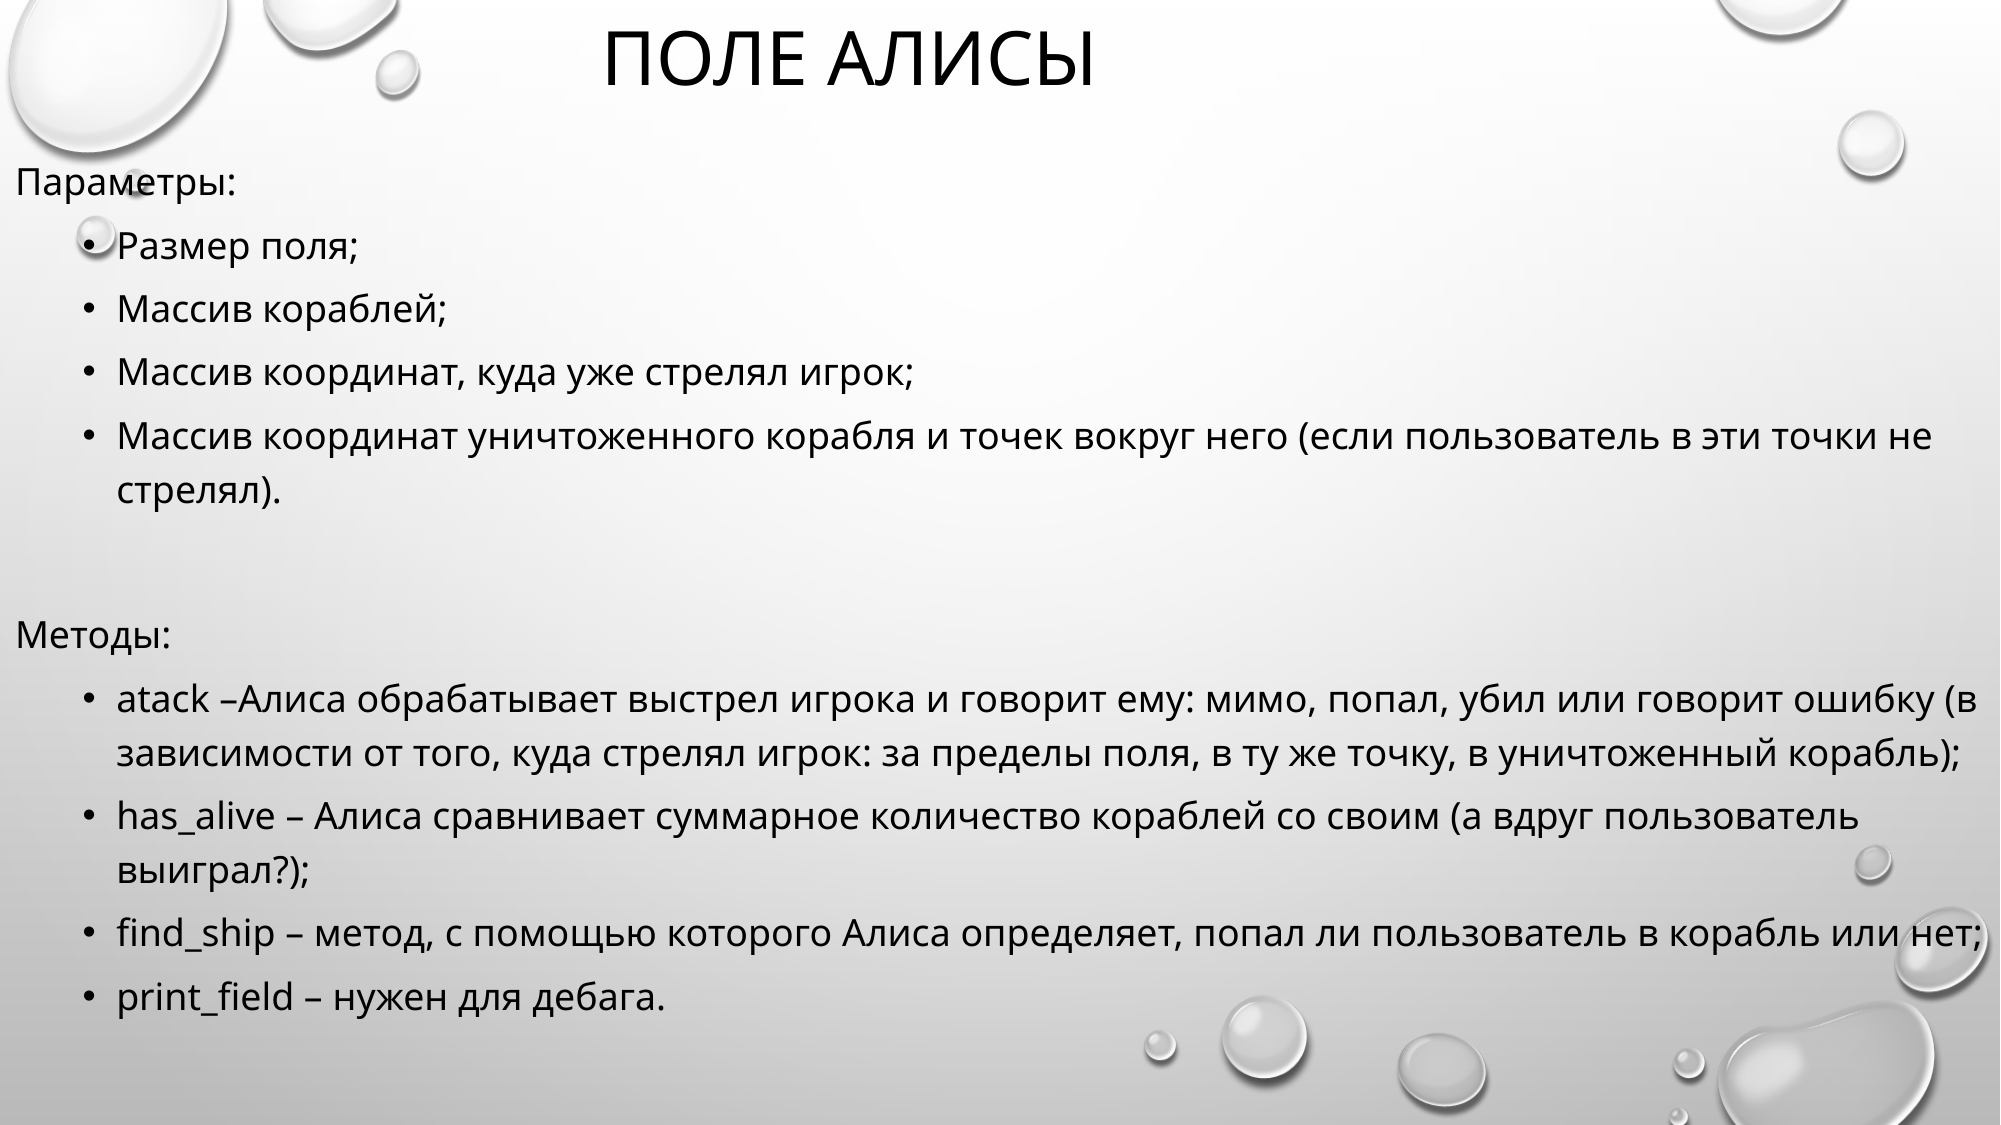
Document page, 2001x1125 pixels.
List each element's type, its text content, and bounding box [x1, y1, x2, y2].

picture [0, 0, 2000, 141]
title Поле алисы [0, 0, 1701, 123]
list Параметры: Размер поля; Массив кораблей; Массив координат, куда уже стрелял игрок; Массив координат уничтоженного корабля и точек вокруг него (если пользователь в эти точки не стрелял). Методы: atack –Алиса обрабатывает выстрел игрока и говорит ему: мимо, попал, убил или говорит ошибку (в зависимости от того, куда стрелял игрок: за пределы поля, в ту же точку, в уничтоженный корабль); has_alive – Алиса сравнивает суммарное количество кораблей со своим (а вдруг пользователь выиграл?); find_ship – метод, с помощью которого Алиса определяет, попал ли пользователь в корабль или нет; print_field – нужен для дебага. [0, 141, 2000, 1125]
